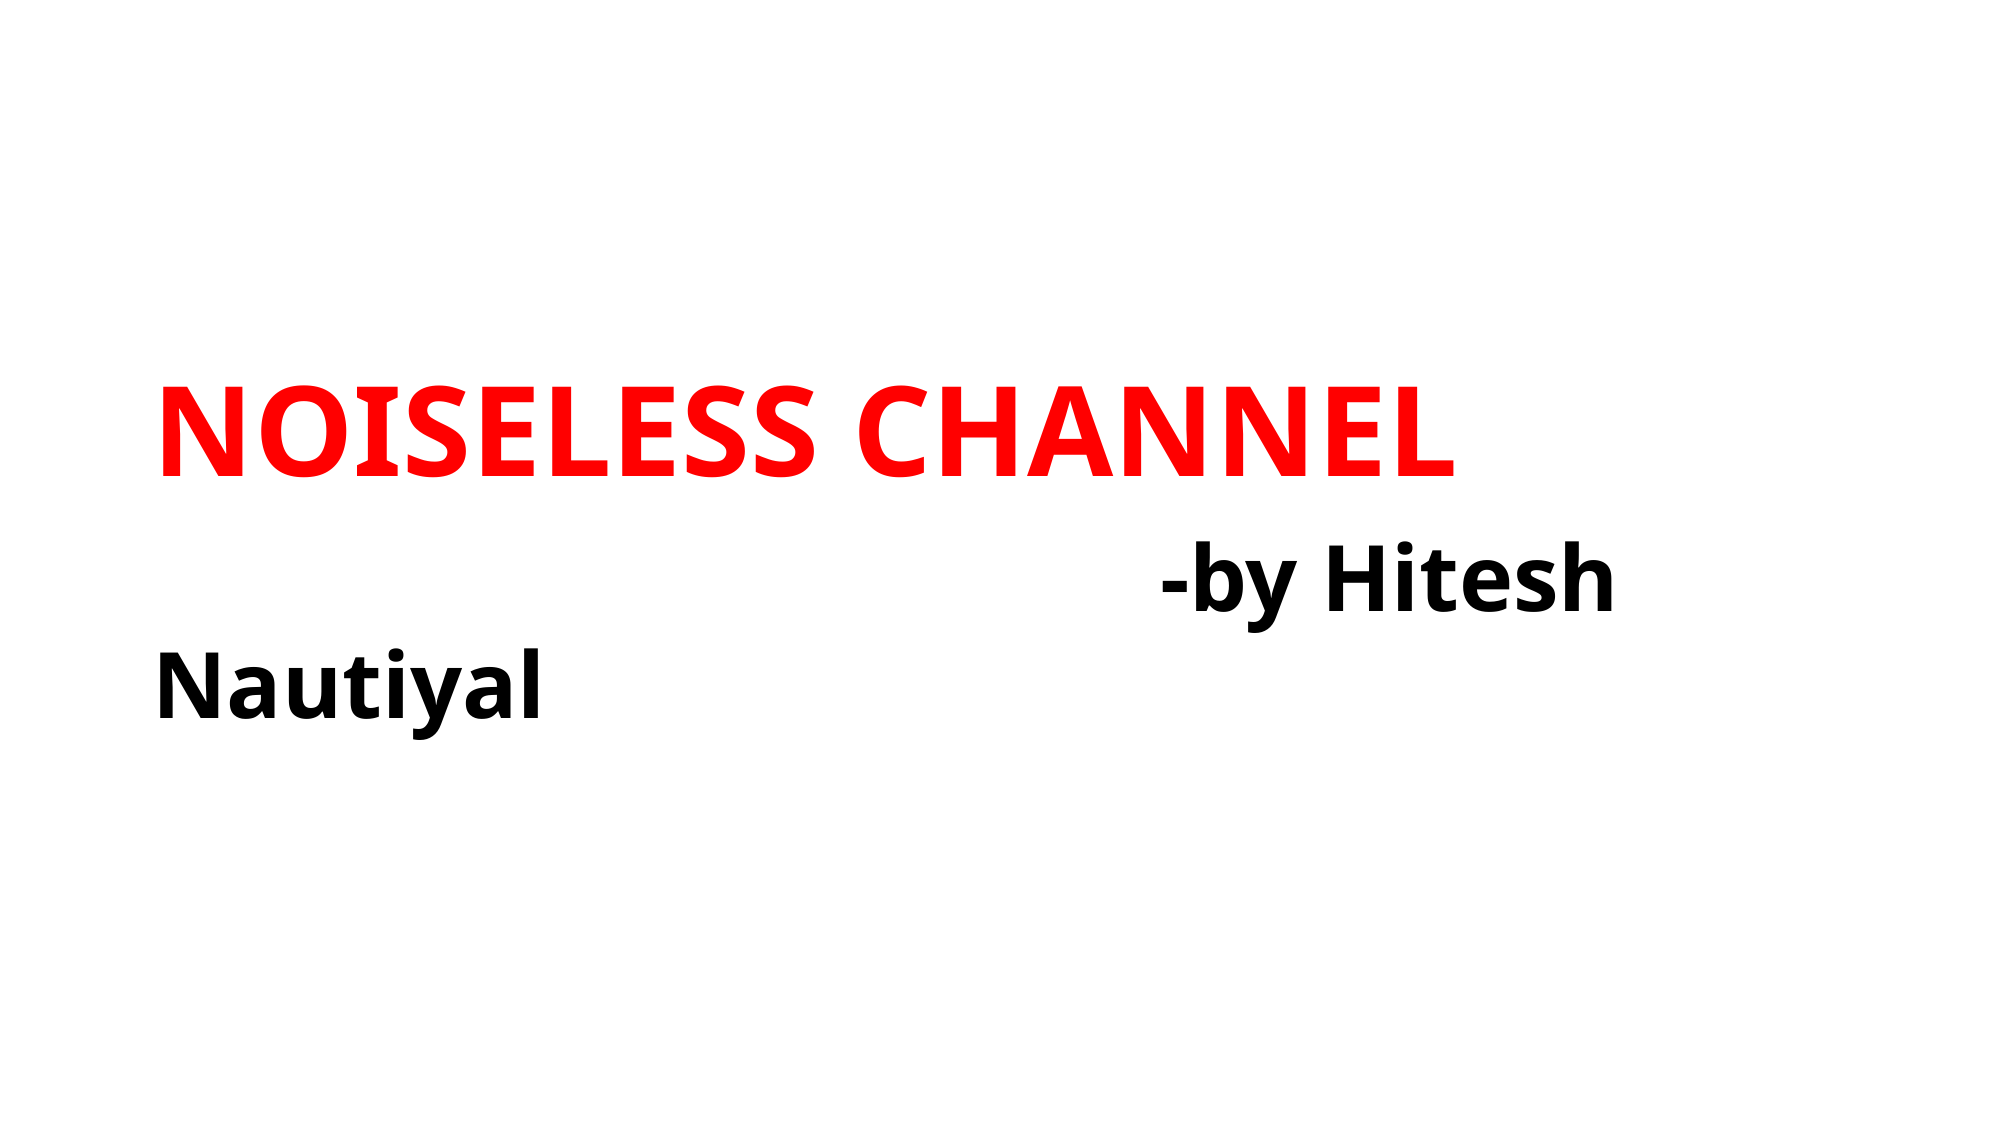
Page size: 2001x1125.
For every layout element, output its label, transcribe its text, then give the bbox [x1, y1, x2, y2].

title NOISELESS CHANNEL -by Hitesh Nautiyal [137, 59, 1794, 1047]
